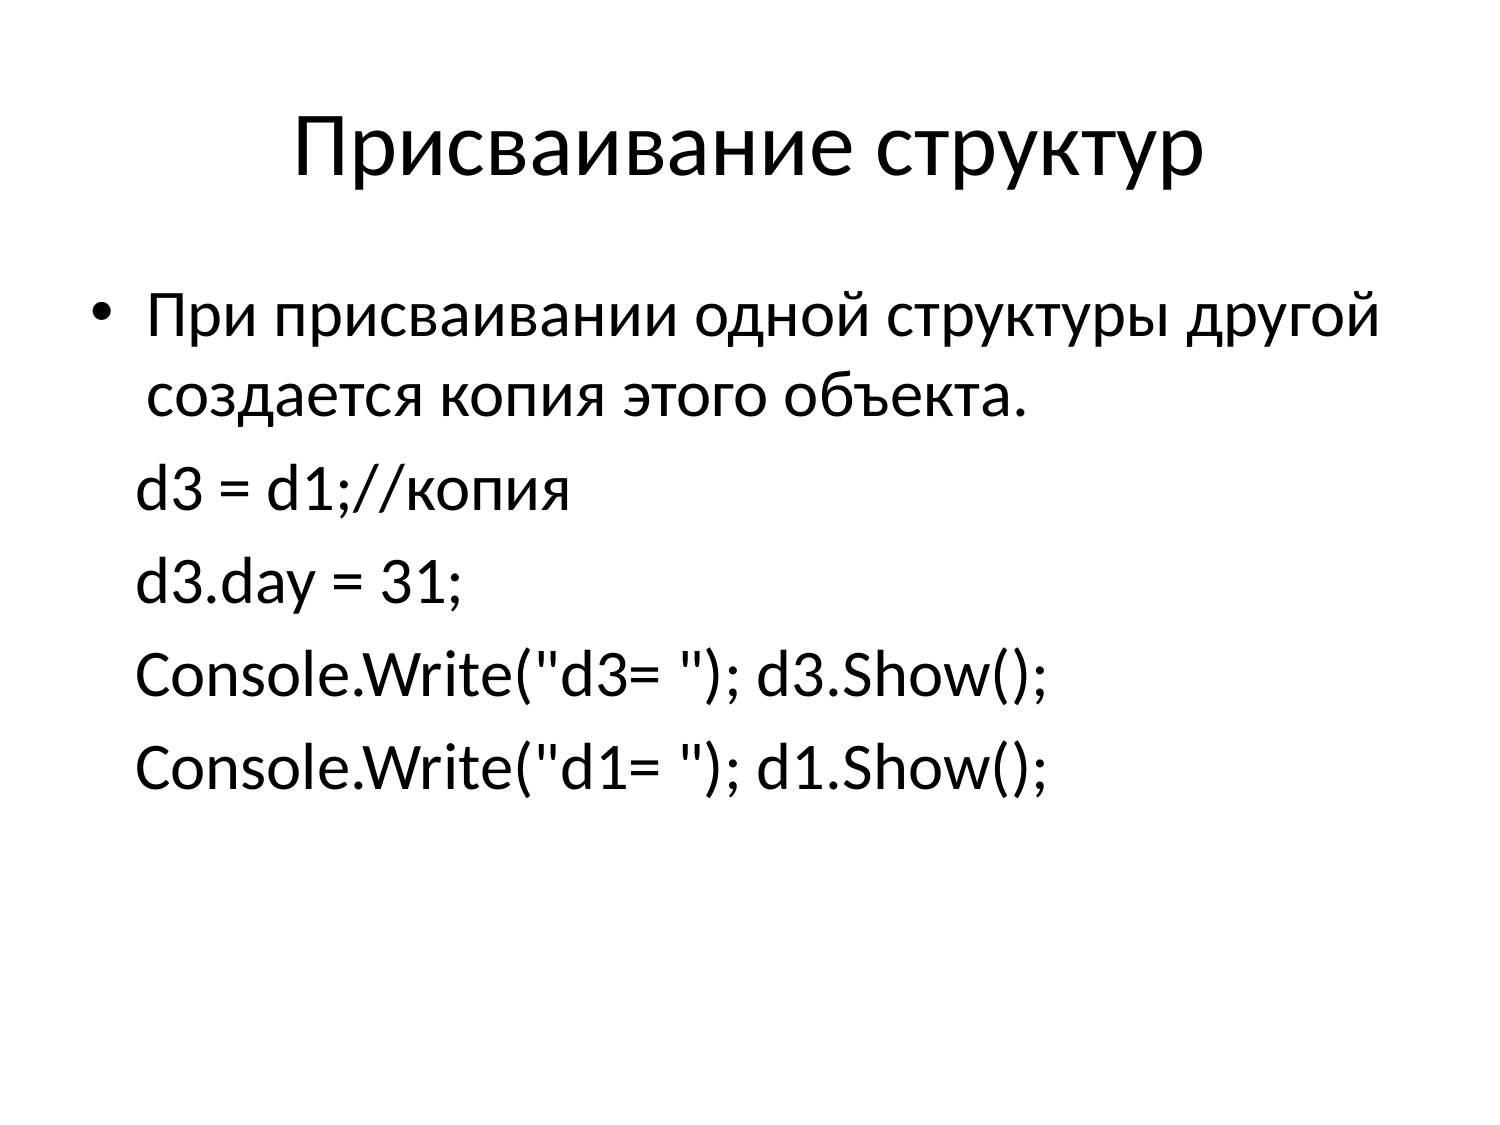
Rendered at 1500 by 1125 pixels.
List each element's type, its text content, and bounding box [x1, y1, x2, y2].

list При присваивании одной структуры другой создается копия этого объекта. d3 = d1;//копия d3.day = 31; Console.Write("d3= "); d3.Show(); Console.Write("d1= "); d1.Show(); [75, 262, 1425, 1005]
title Присваивание структур [75, 45, 1425, 233]
